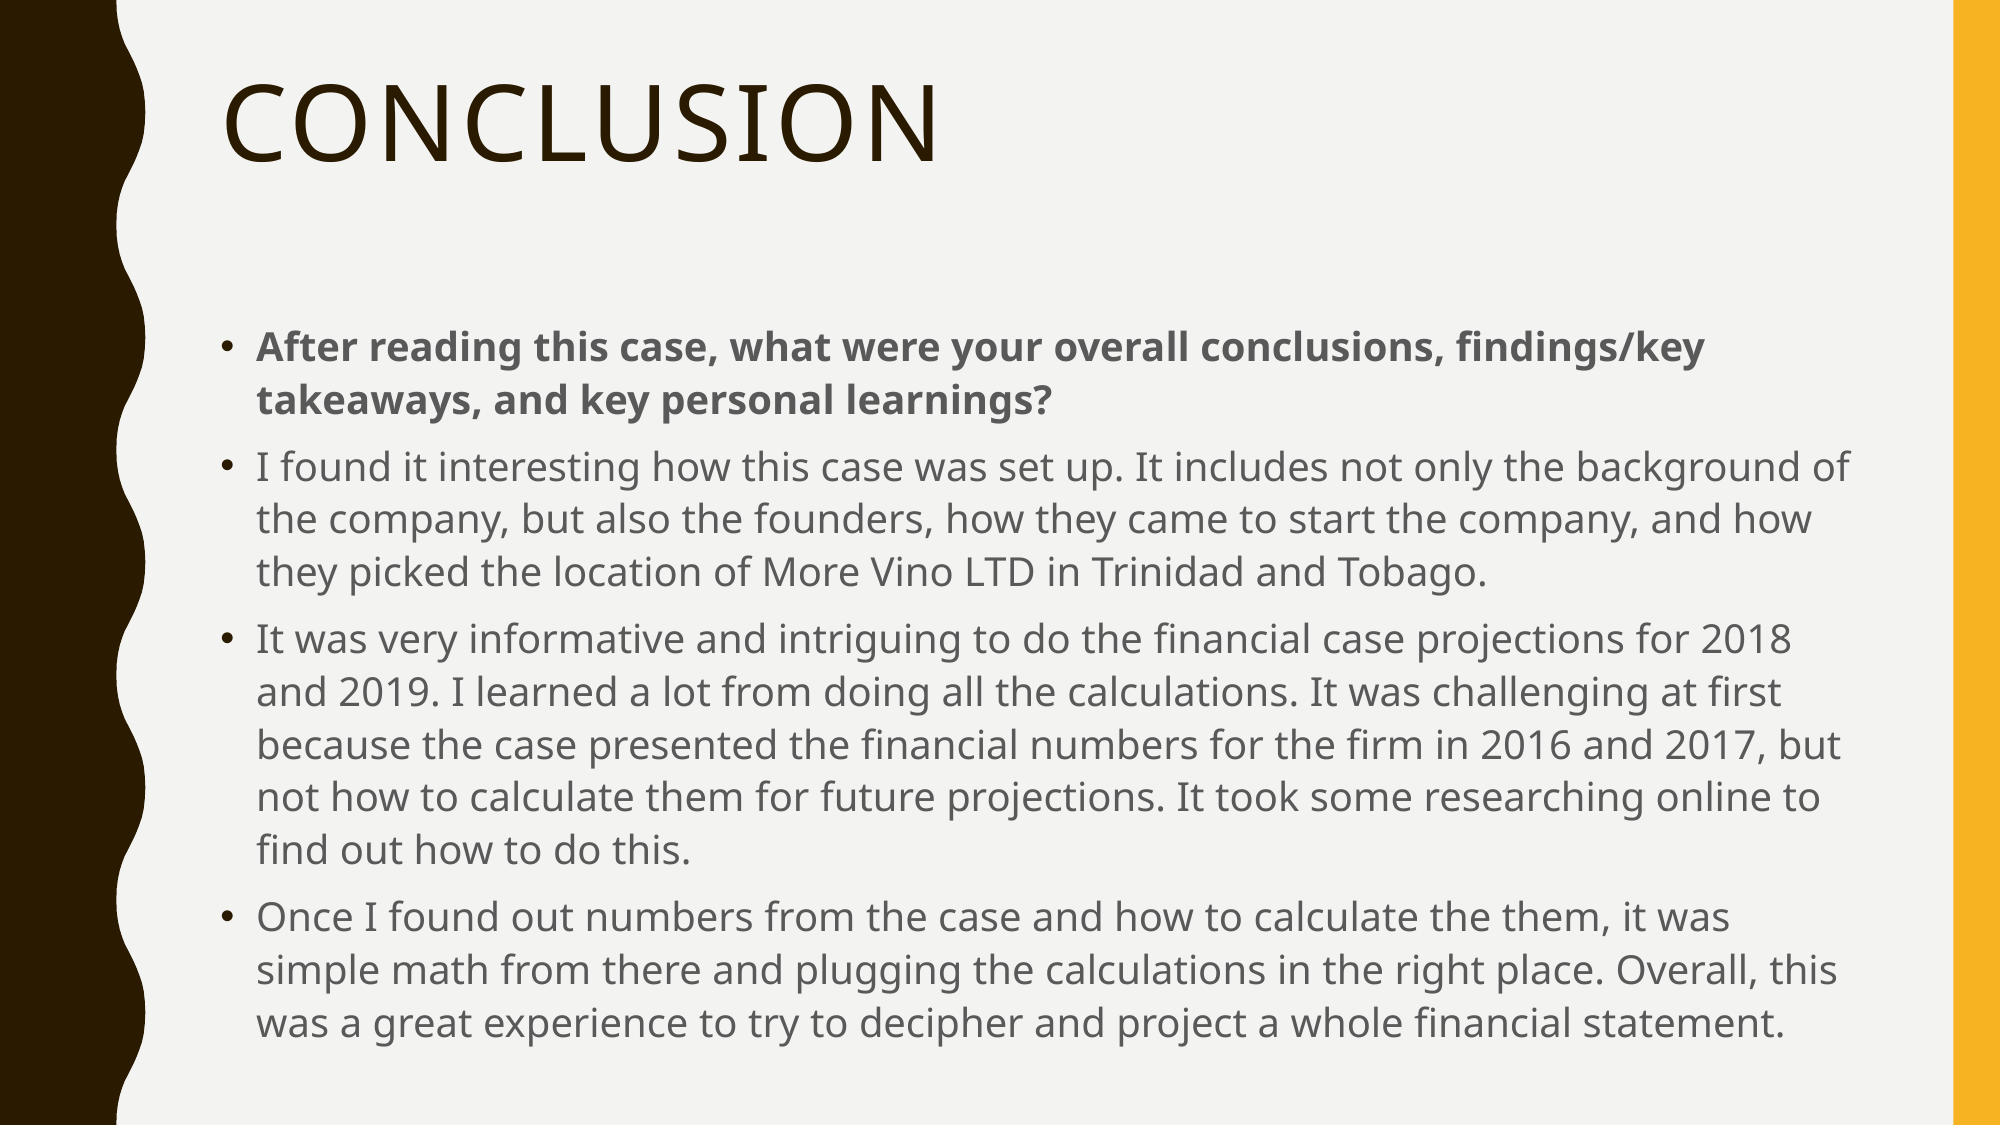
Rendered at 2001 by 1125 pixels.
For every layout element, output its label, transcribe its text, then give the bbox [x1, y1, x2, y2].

title Conclusion [205, 62, 1875, 308]
list After reading this case, what were your overall conclusions, findings/key takeaways, and key personal learnings? I found it interesting how this case was set up. It includes not only the background of the company, but also the founders, how they came to start the company, and how they picked the location of More Vino LTD in Trinidad and Tobago. It was very informative and intriguing to do the financial case projections for 2018 and 2019. I learned a lot from doing all the calculations. It was challenging at first because the case presented the financial numbers for the firm in 2016 and 2017, but not how to calculate them for future projections. It took some researching online to find out how to do this. Once I found out numbers from the case and how to calculate the them, it was simple math from there and plugging the calculations in the right place. Overall, this was a great experience to try to decipher and project a whole financial statement. [205, 309, 1875, 1063]
